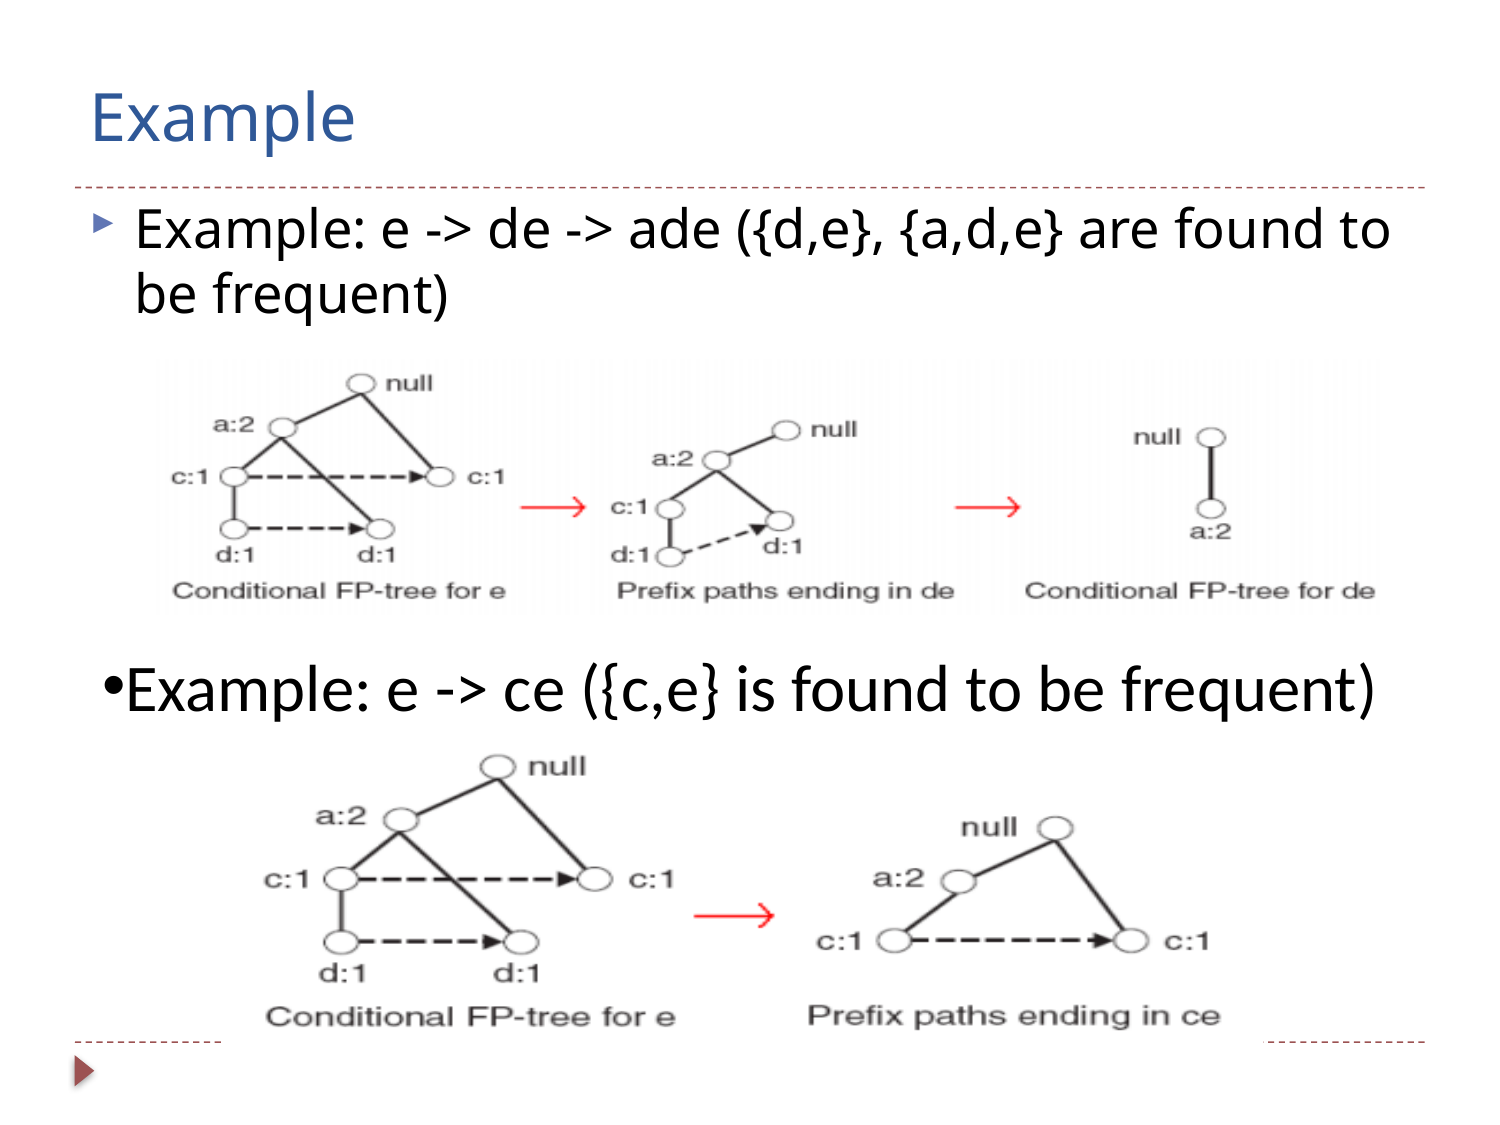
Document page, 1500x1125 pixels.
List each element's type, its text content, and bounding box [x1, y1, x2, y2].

picture [137, 349, 1426, 618]
text_box Example: e -> ce ({c,e} is found to be frequent) [87, 637, 1425, 733]
picture [224, 724, 1263, 1046]
list Example: e -> de -> ade ({d,e}, {a,d,e} are found to be frequent) [75, 187, 1425, 363]
title Example [75, 45, 1425, 163]
